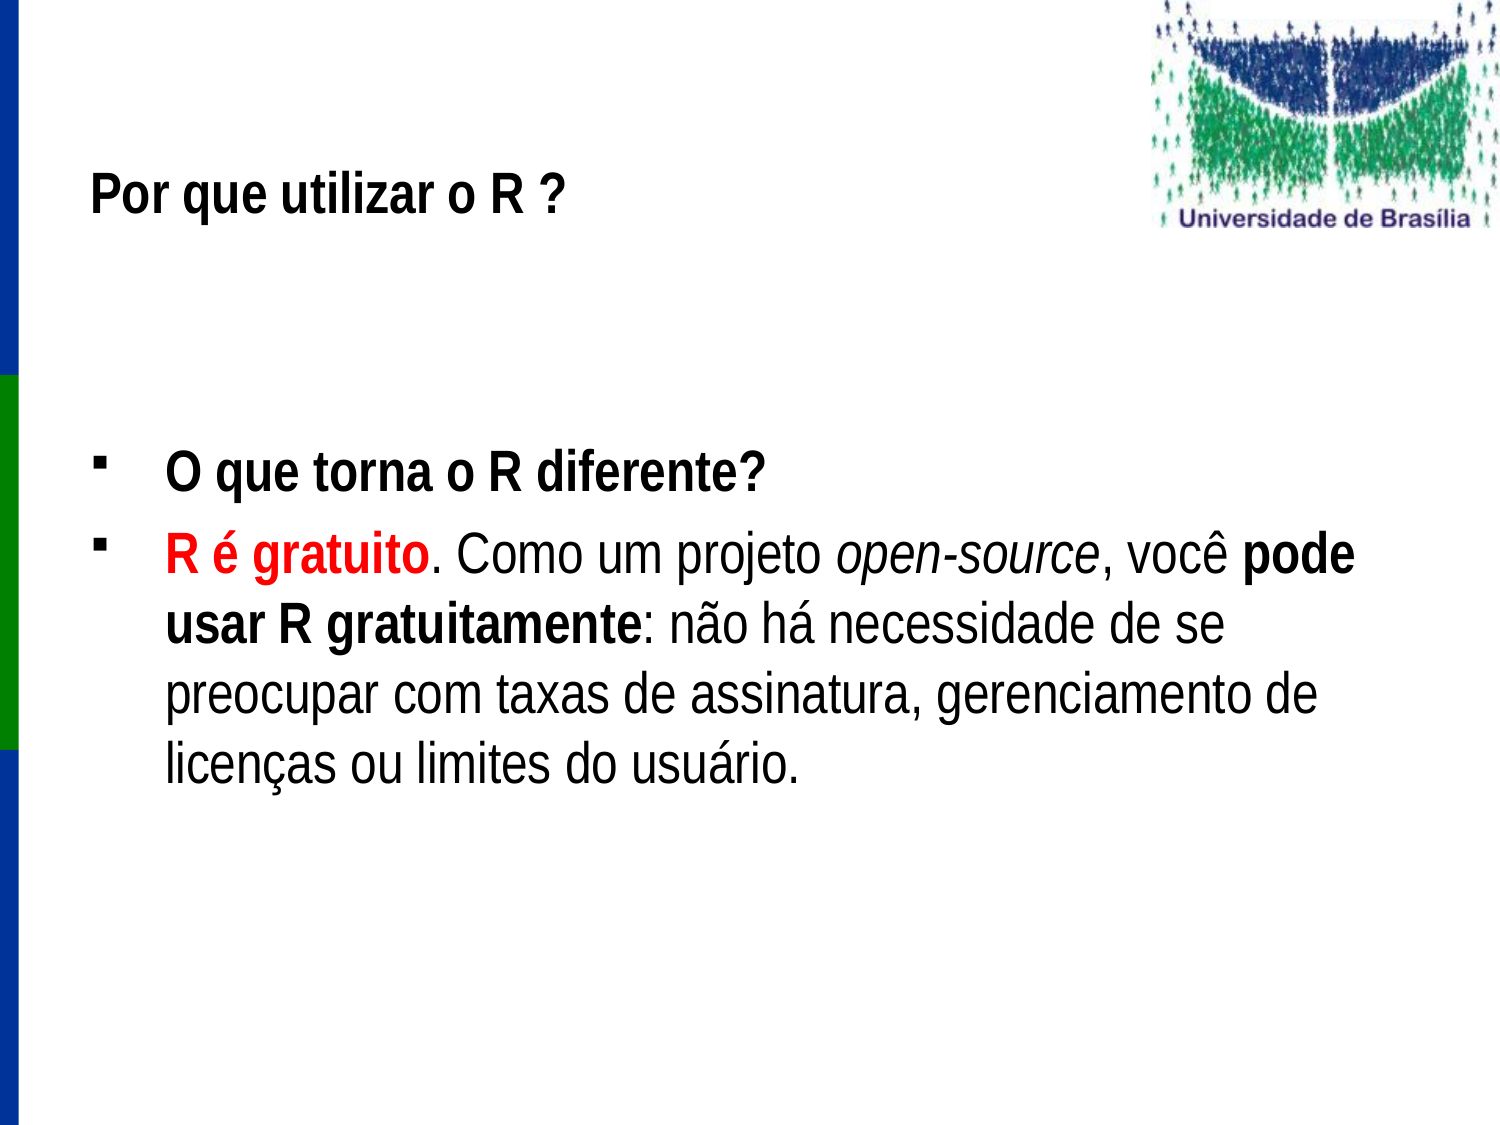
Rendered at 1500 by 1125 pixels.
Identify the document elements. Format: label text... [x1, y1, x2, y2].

picture [1151, 0, 1500, 228]
title Por que utilizar o R ? [75, 45, 1152, 233]
list O que torna o R diferente? R é gratuito. Como um projeto open-source, você pode usar R gratuitamente: não há necessidade de se preocupar com taxas de assinatura, gerenciamento de licenças ou limites do usuário. [75, 262, 1425, 1006]
